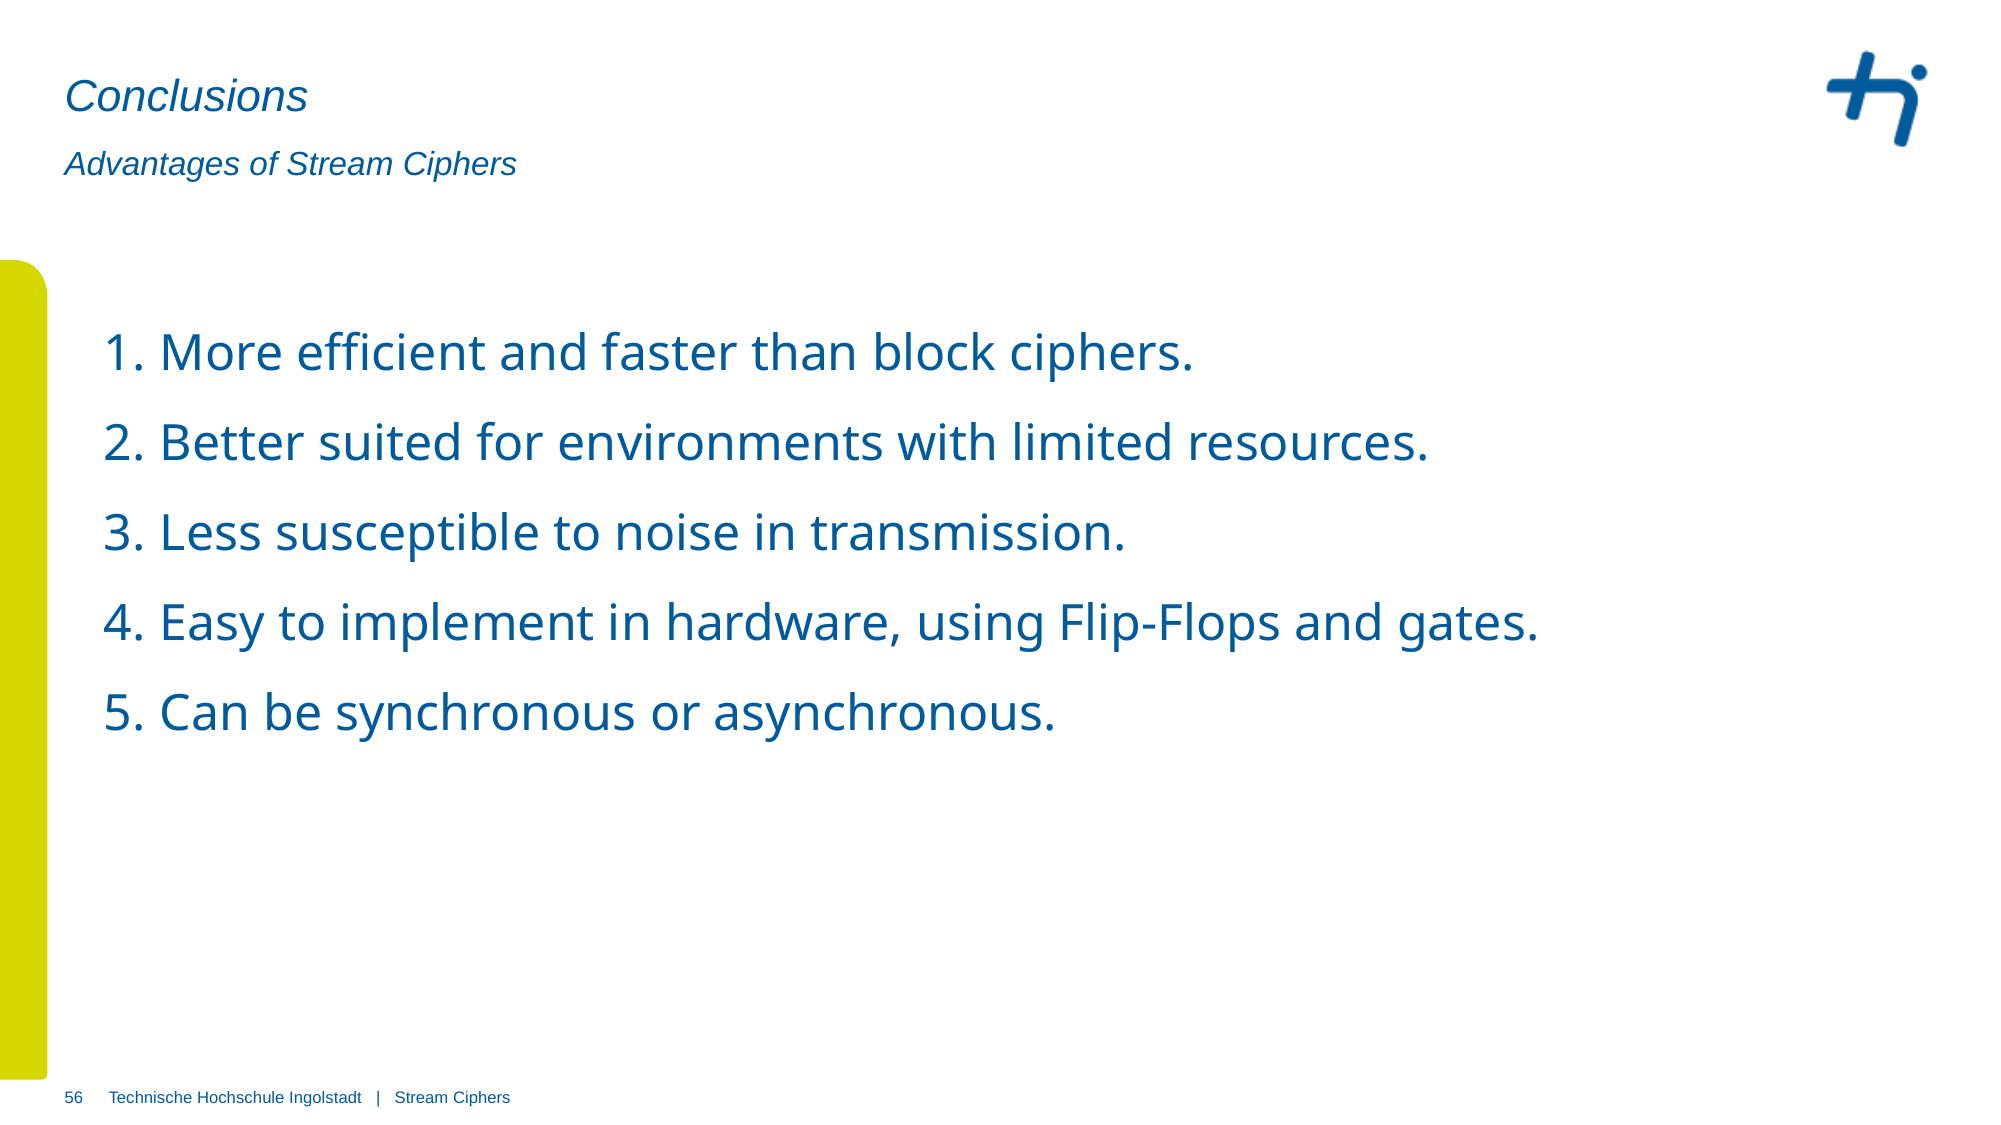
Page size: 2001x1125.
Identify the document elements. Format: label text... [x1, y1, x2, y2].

title Conclusions [64, 66, 1665, 121]
subtitle Advantages of Stream Ciphers [64, 122, 1665, 179]
slide_number 56 [64, 1087, 107, 1122]
list More efficient and faster than block ciphers. Better suited for environments with limited resources. Less susceptible to noise in transmission. Easy to implement in hardware, using Flip-Flops and gates. Can be synchronous or asynchronous. [103, 290, 1919, 1069]
